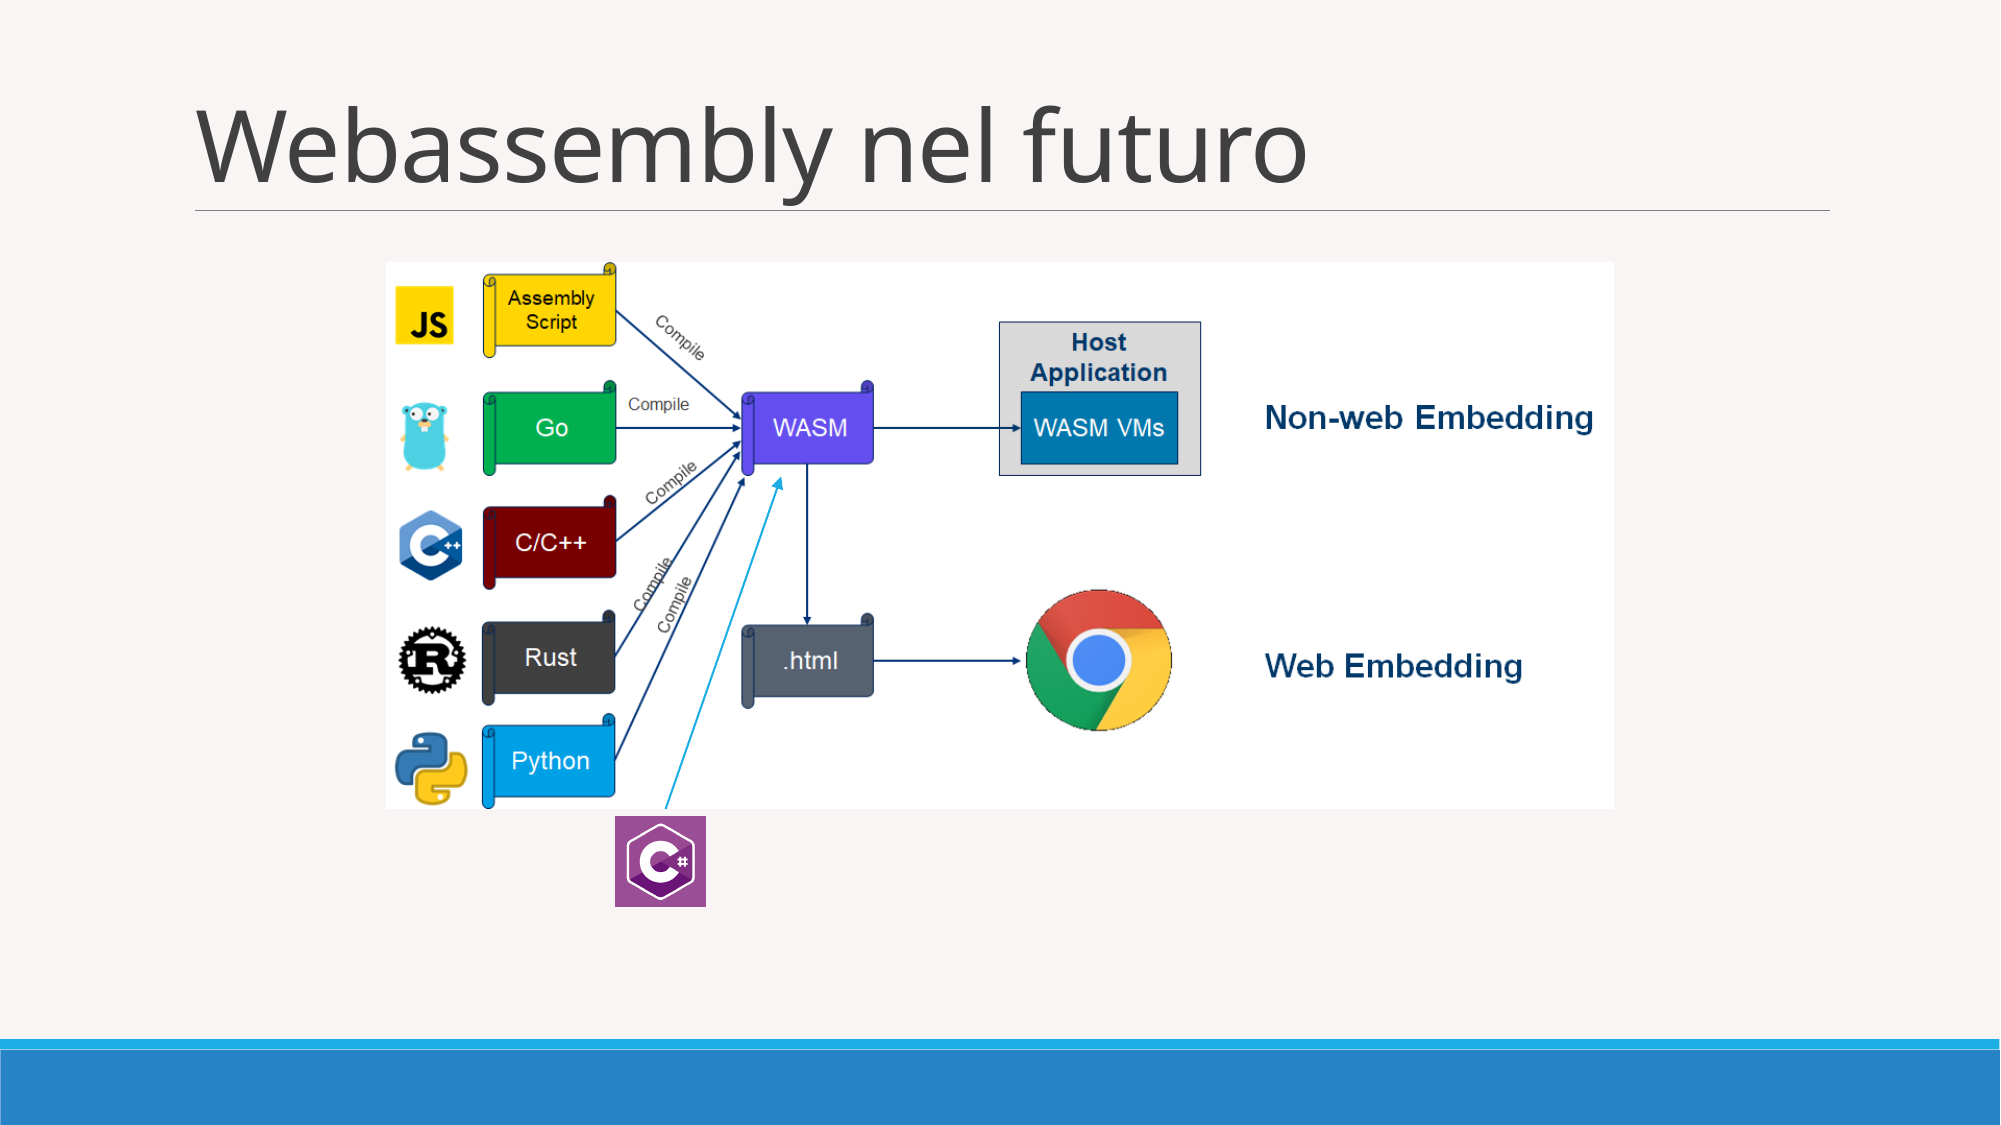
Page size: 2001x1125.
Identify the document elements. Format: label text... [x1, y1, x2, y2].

picture [615, 816, 706, 907]
title Webassembly nel futuro [180, 47, 1830, 211]
picture [385, 262, 1615, 810]
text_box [665, 475, 782, 810]
